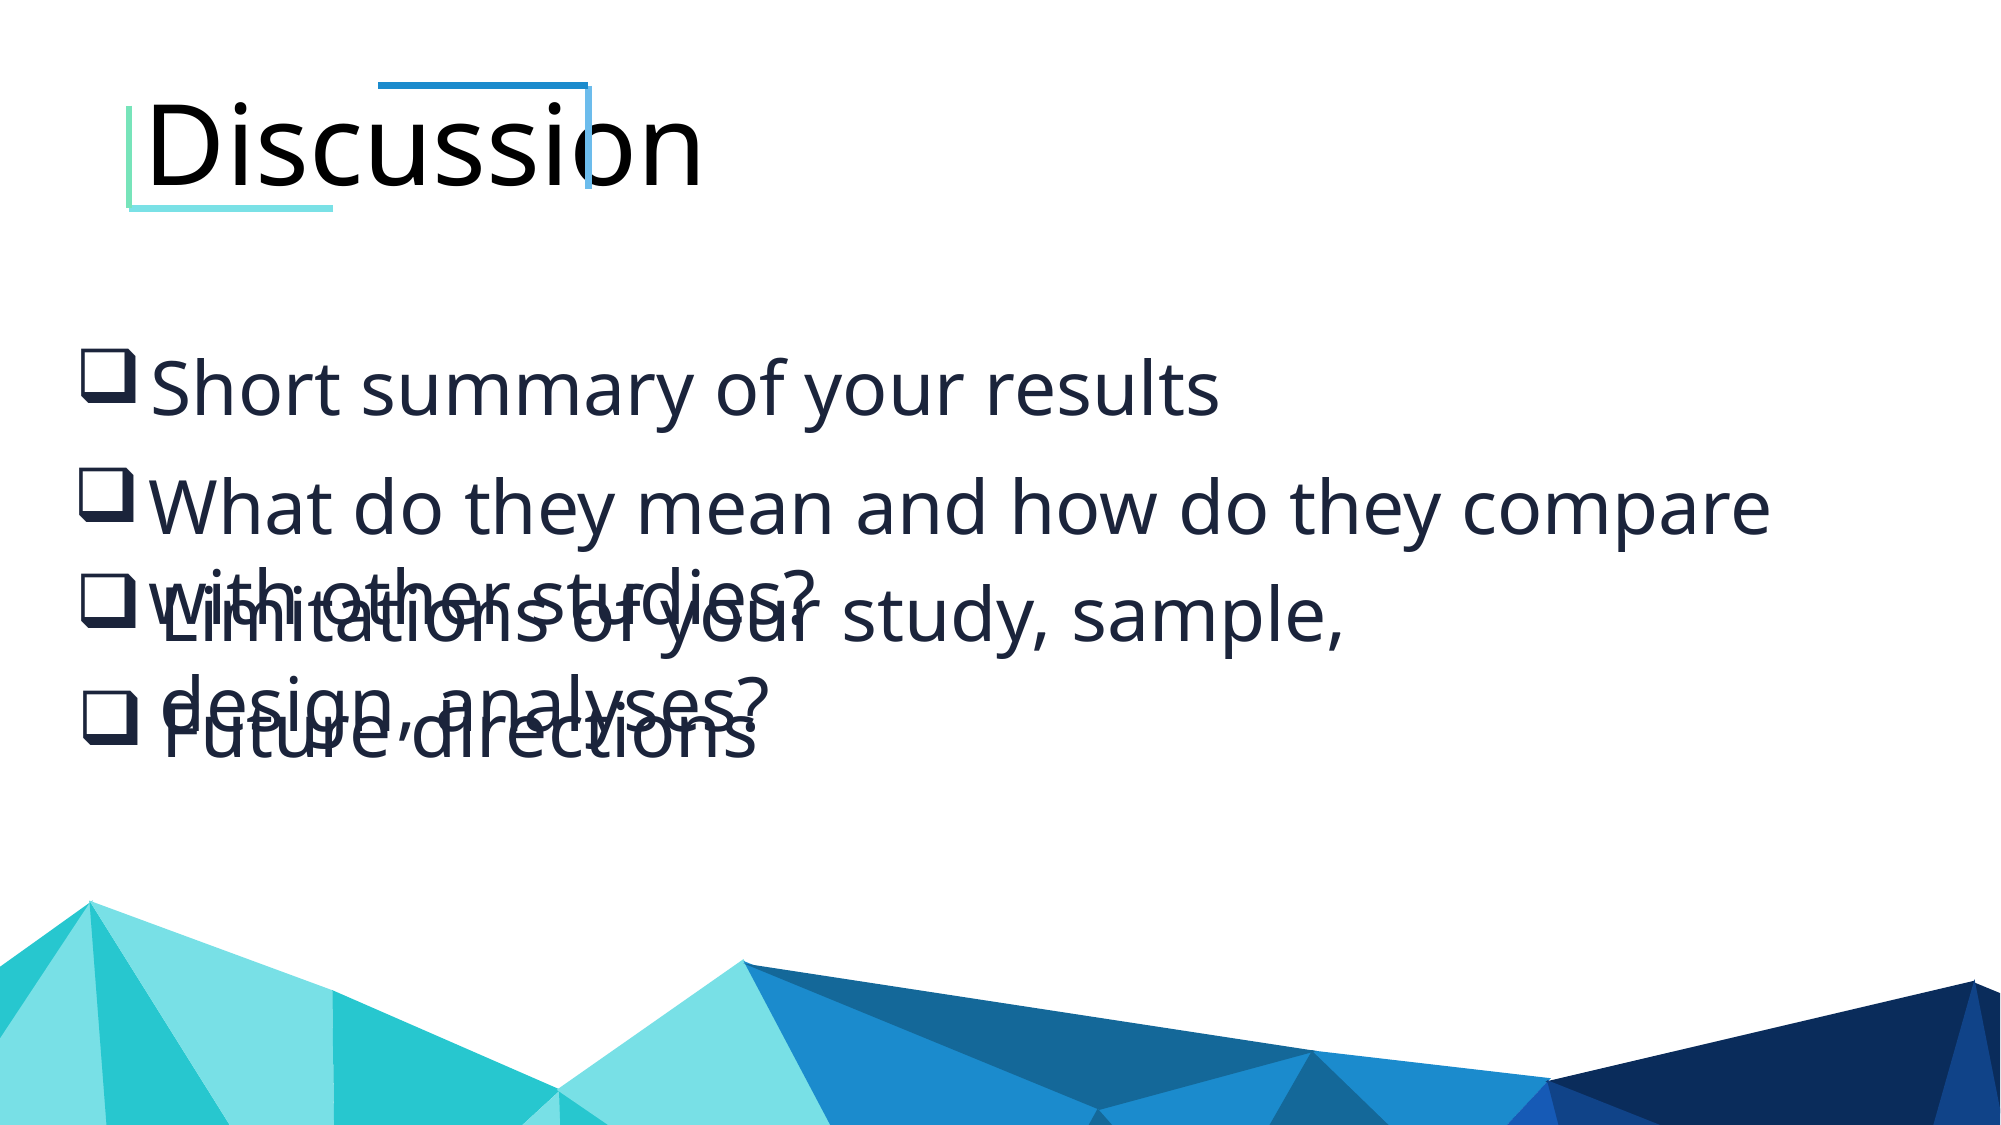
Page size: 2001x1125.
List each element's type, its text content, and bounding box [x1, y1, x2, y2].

text_box Future directions [62, 675, 1491, 780]
text_box What do they mean and how do they compare with other studies? [58, 452, 1938, 648]
text_box Limitations of your study, sample, design, analyses? [60, 648, 1490, 754]
text_box Discussion [129, 65, 1438, 178]
text_box Short summary of your results [60, 333, 1940, 438]
